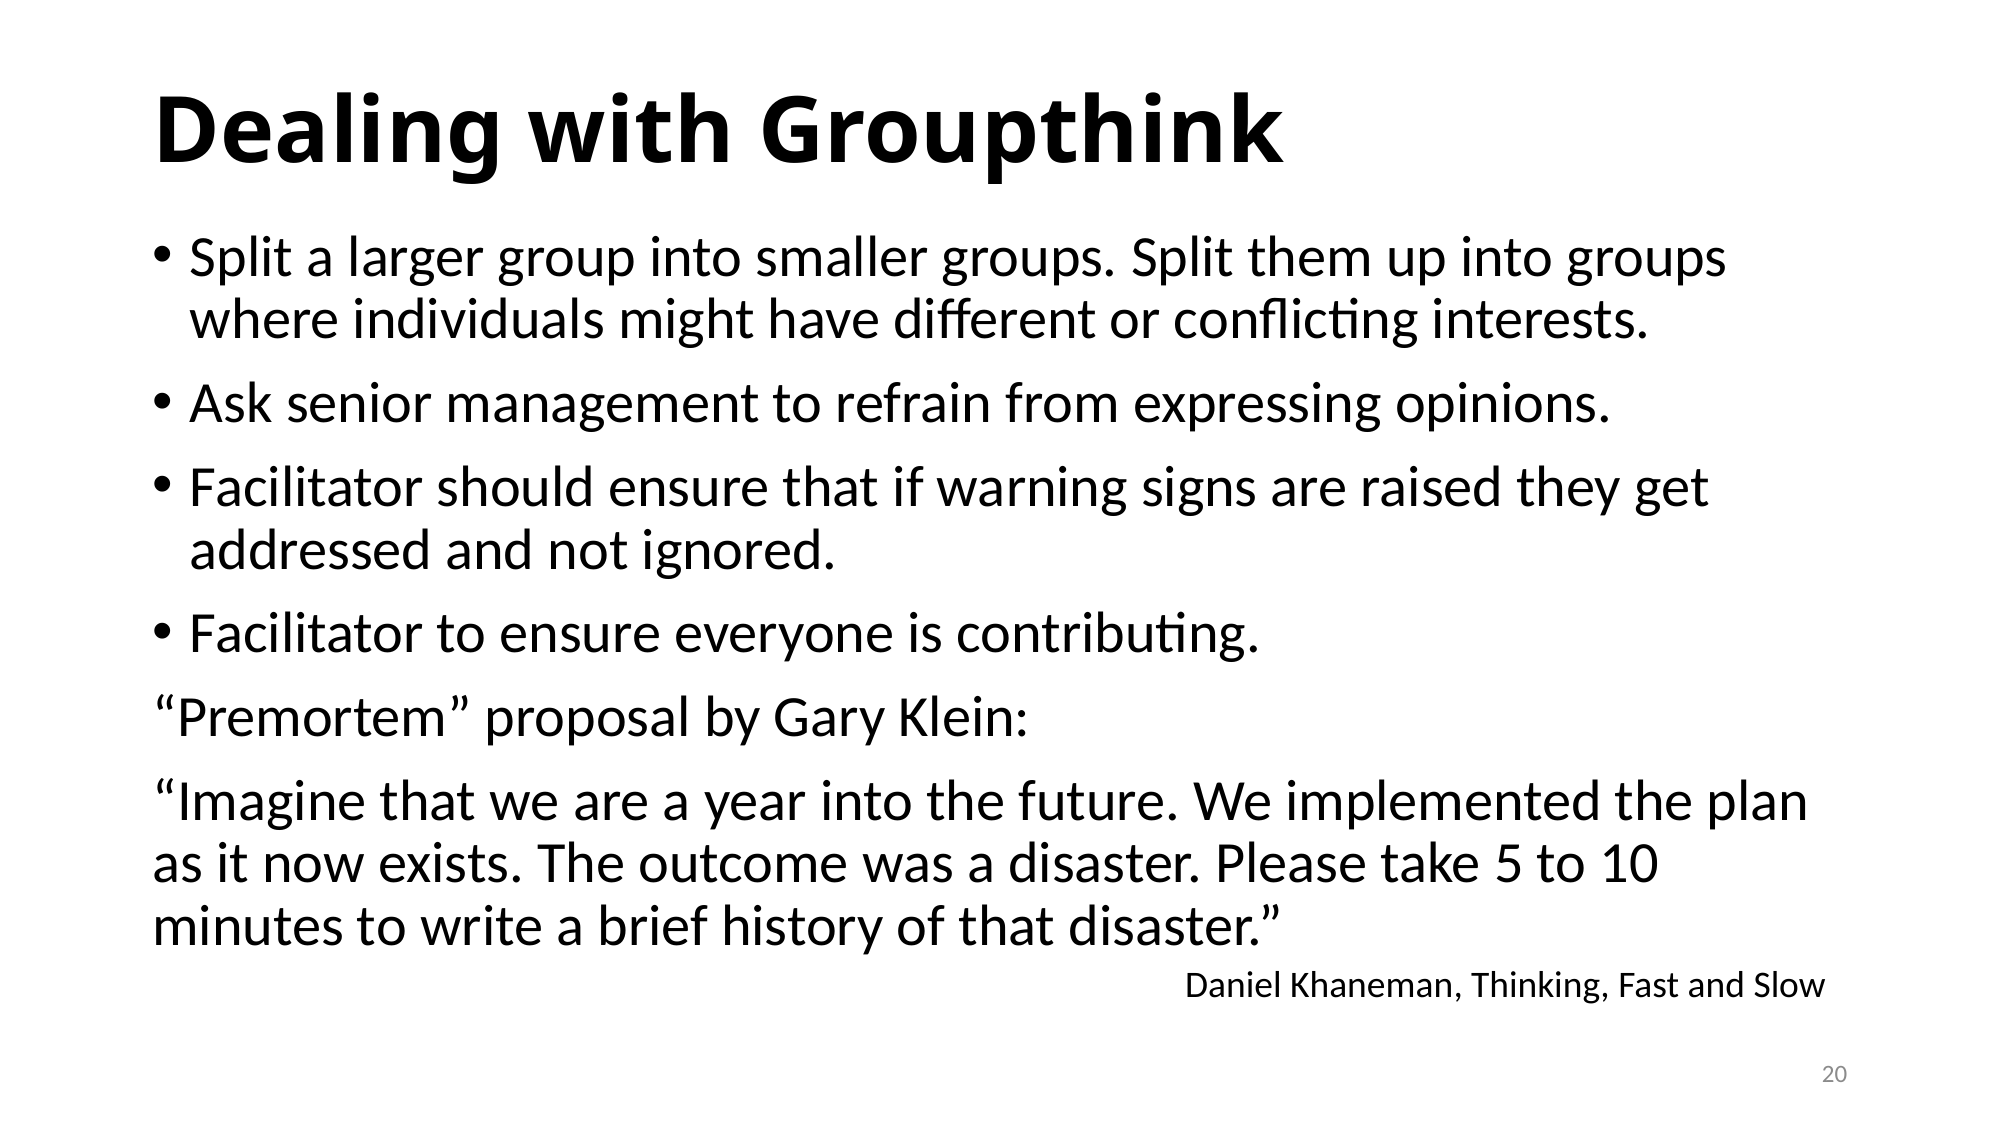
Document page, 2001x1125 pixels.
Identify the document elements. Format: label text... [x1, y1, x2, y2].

list Split a larger group into smaller groups. Split them up into groups where individuals might have different or conflicting interests. Ask senior management to refrain from expressing opinions. Facilitator should ensure that if warning signs are raised they get addressed and not ignored. Facilitator to ensure everyone is contributing. “Premortem” proposal by Gary Klein: “Imagine that we are a year into the future. We implemented the plan as it now exists. The outcome was a disaster. Please take 5 to 10 minutes to write a brief history of that disaster.” [137, 218, 1863, 1014]
slide_number 20 [1412, 1042, 1863, 1103]
text_box Daniel Khaneman, Thinking, Fast and Slow [1170, 952, 1842, 1013]
title Dealing with Groupthink [137, 59, 1863, 207]
